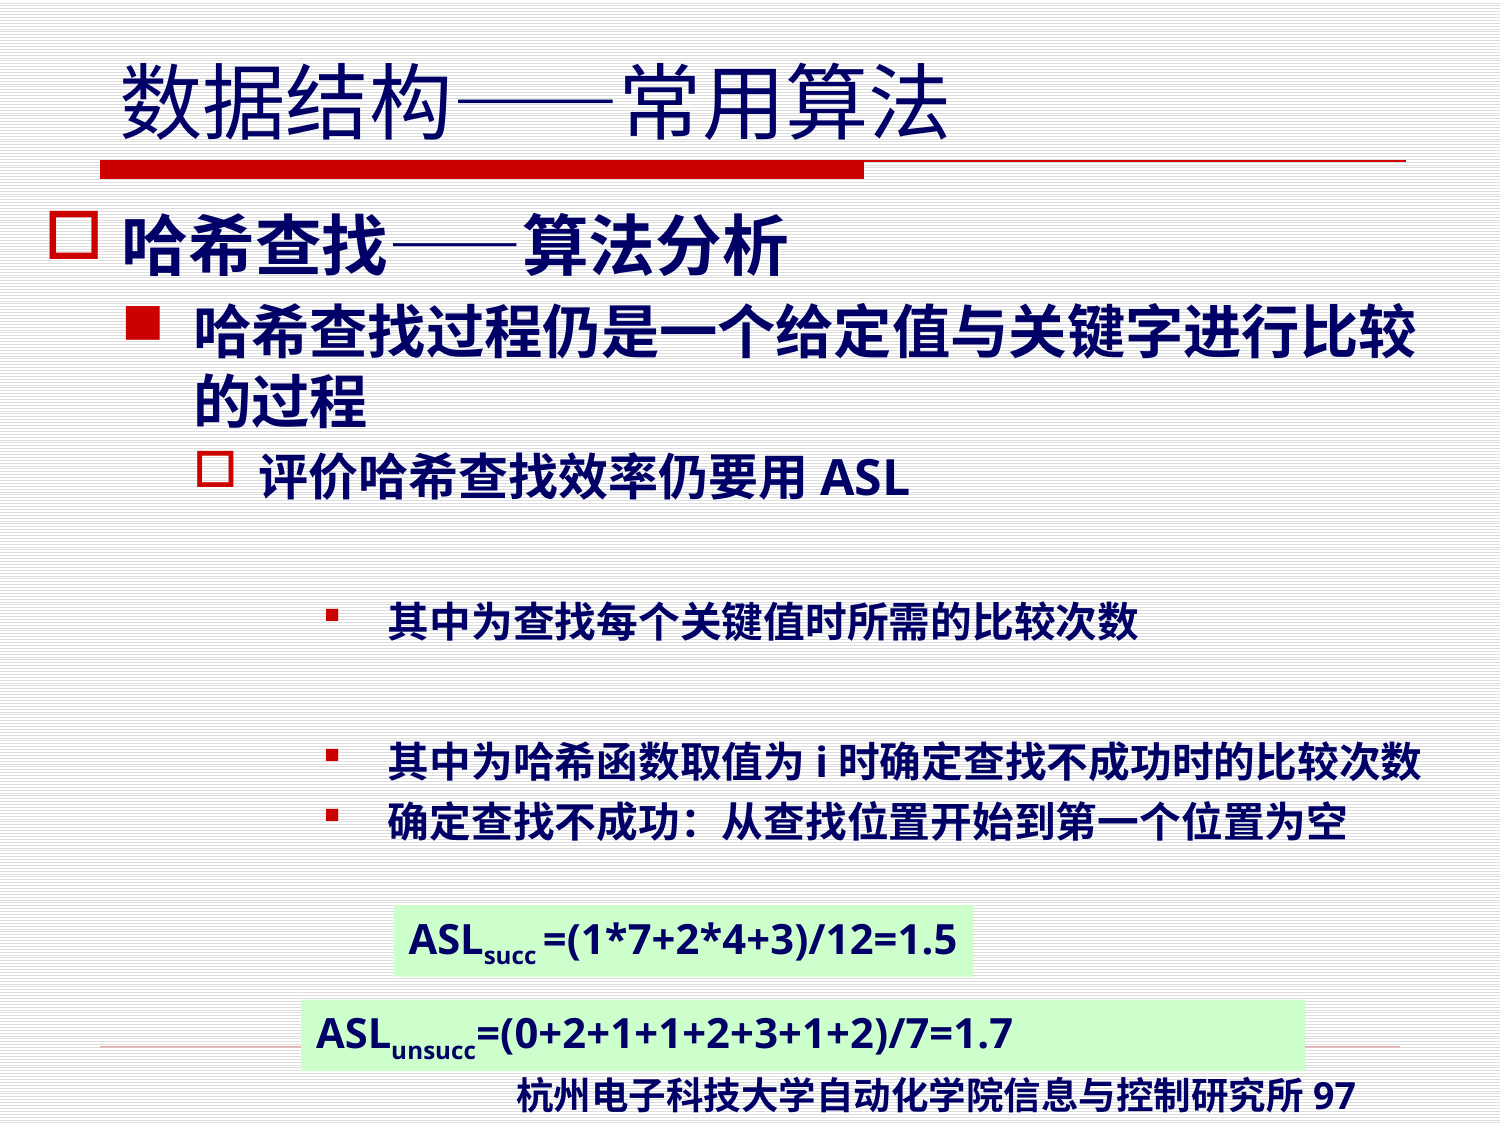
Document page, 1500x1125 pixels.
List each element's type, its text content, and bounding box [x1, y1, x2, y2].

text_box ASLsucc =(1*7+2*4+3)/12=1.5 [393, 905, 974, 977]
text_box ASLunsucc=(0+2+1+1+2+3+1+2)/7=1.7 [301, 999, 1306, 1072]
